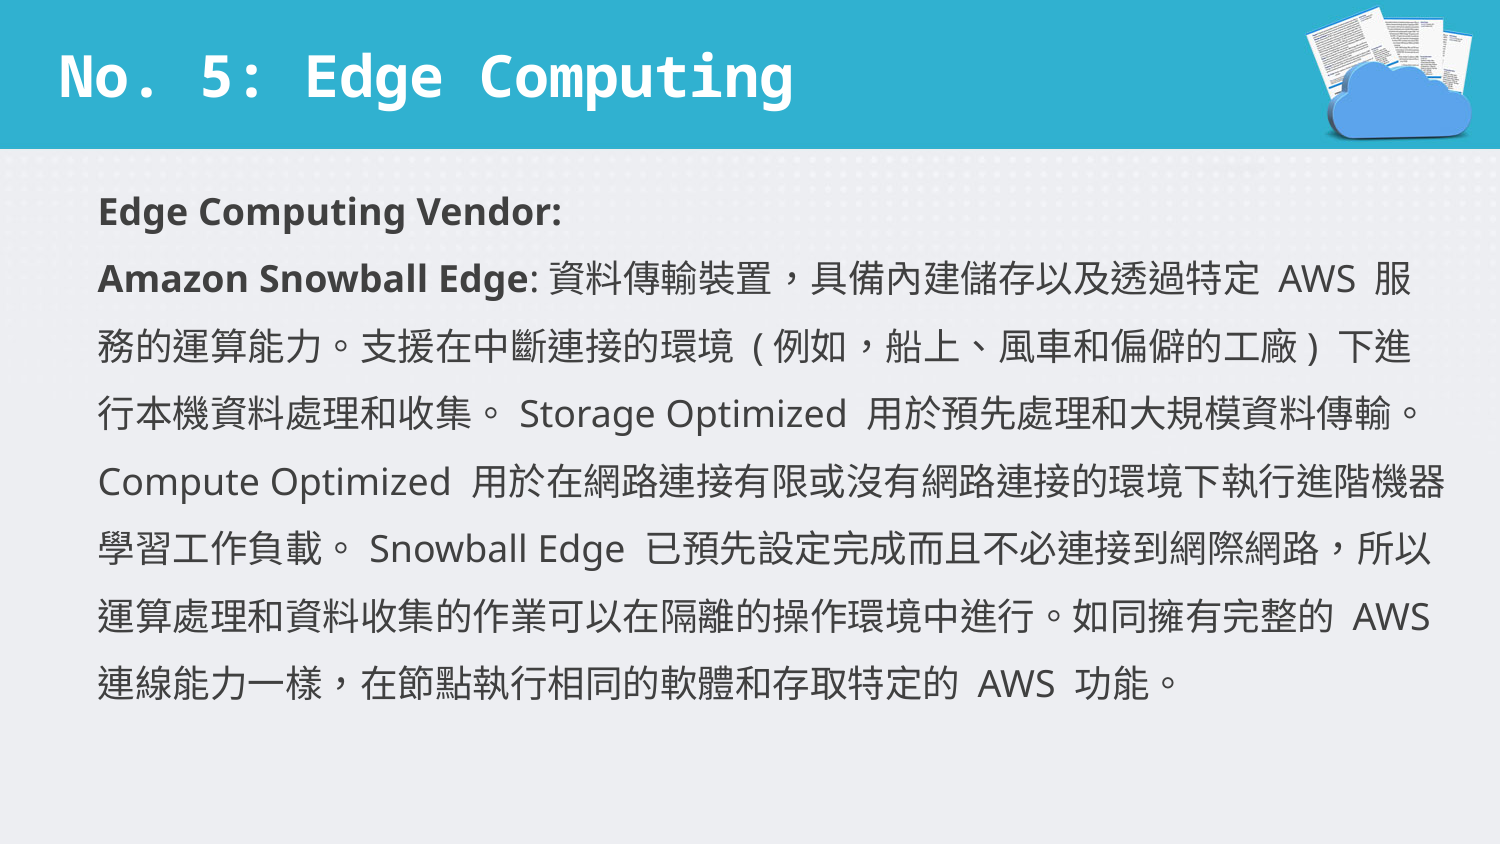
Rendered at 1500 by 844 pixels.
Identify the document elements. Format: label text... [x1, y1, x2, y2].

title No. 5: Edge Computing [0, 1, 1500, 142]
list Edge Computing Vendor: Amazon Snowball Edge:資料傳輸裝置，具備內建儲存以及透過特定 AWS 服務的運算能力。支援在中斷連接的環境 (例如，船上、風車和偏僻的工廠) 下進行本機資料處理和收集。Storage Optimized 用於預先處理和大規模資料傳輸。 Compute Optimized 用於在網路連接有限或沒有網路連接的環境下執行進階機器學習工作負載。Snowball Edge 已預先設定完成而且不必連接到網際網路，所以運算處理和資料收集的作業可以在隔離的操作環境中進行。如同擁有完整的 AWS 連線能力一樣，在節點執行相同的軟體和存取特定的 AWS 功能。 [32, 157, 1463, 805]
picture [0, 142, 1500, 844]
